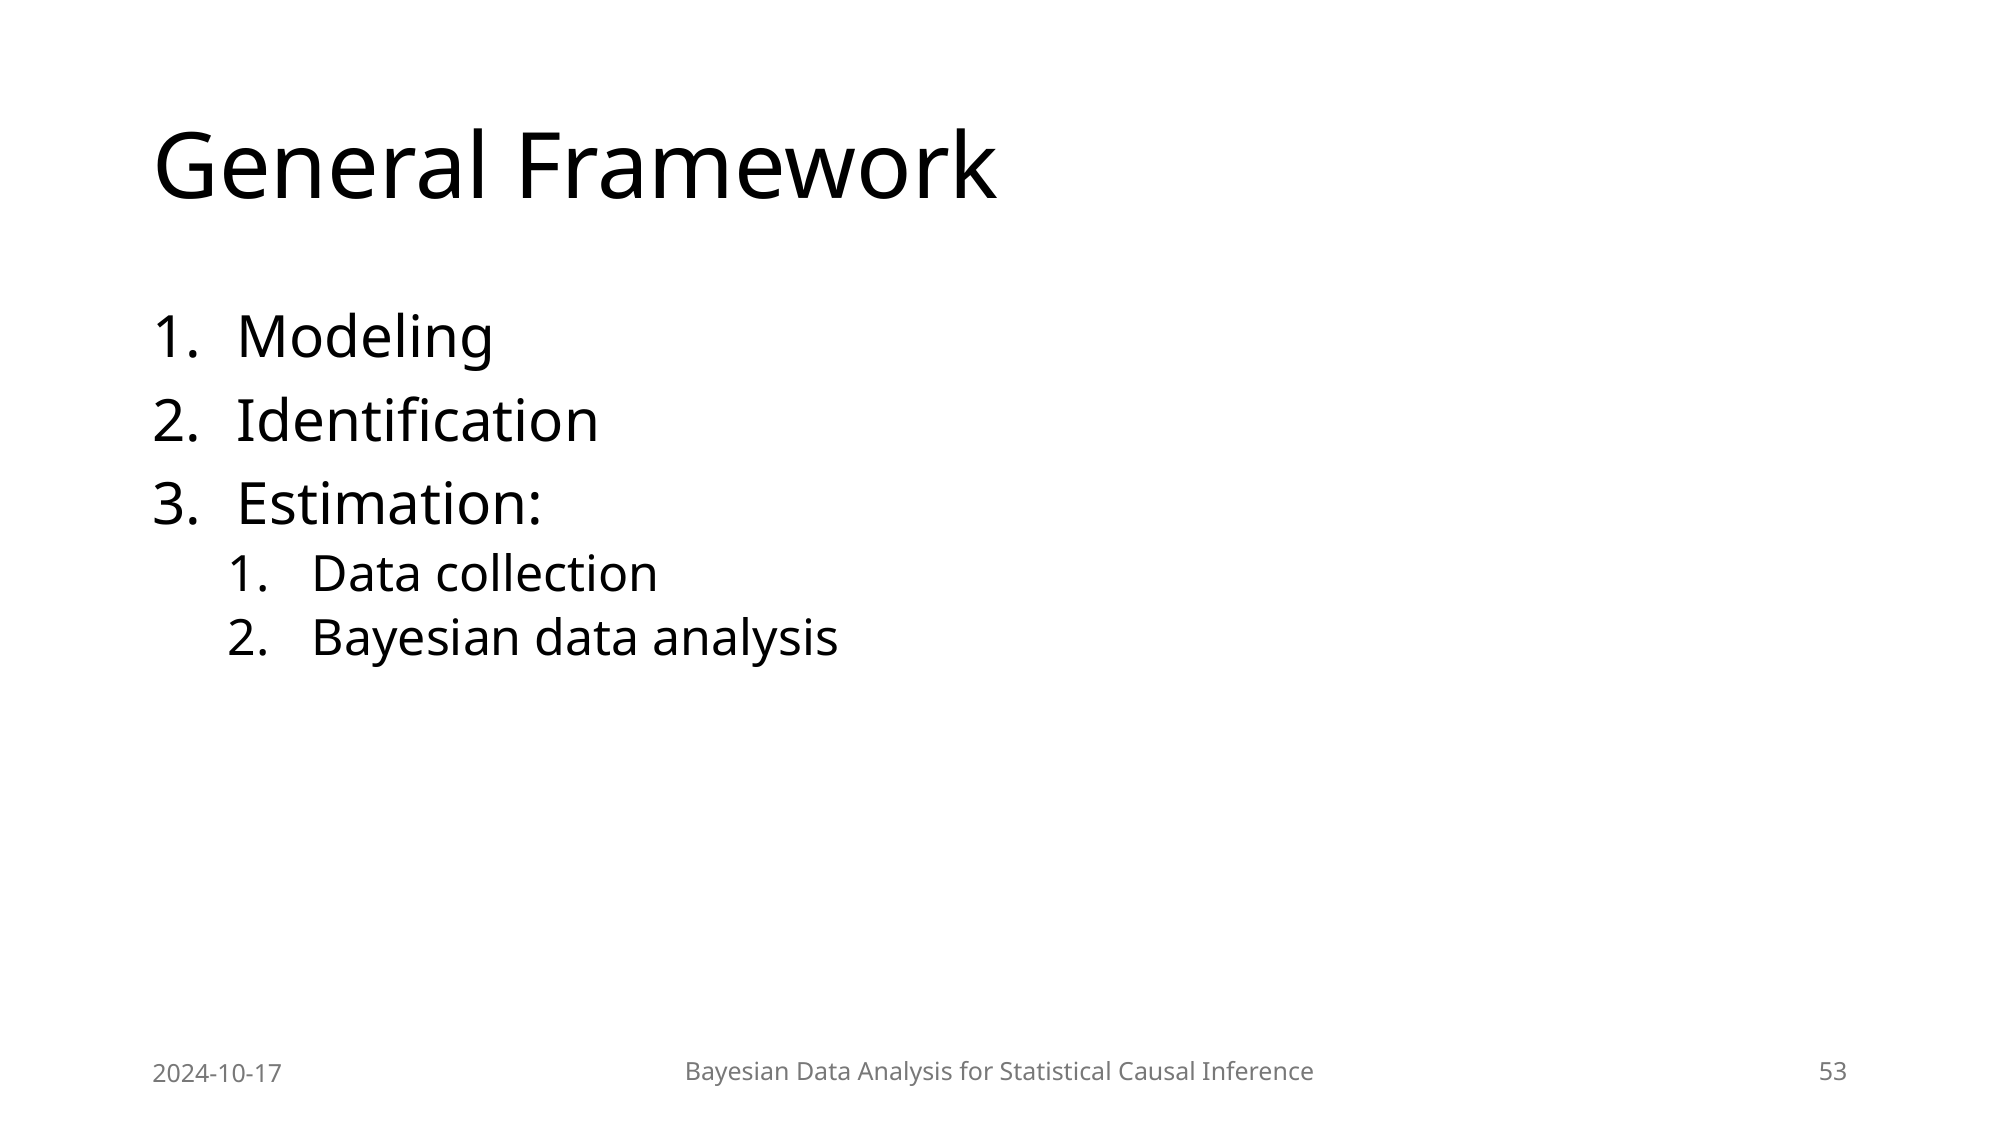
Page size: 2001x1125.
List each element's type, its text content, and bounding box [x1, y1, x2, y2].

slide_number 53 [1412, 1042, 1863, 1103]
title General Framework [137, 59, 1863, 278]
footer Bayesian Data Analysis for Statistical Causal Inference [662, 1042, 1338, 1103]
list Modeling Identification Estimation: Data collection Bayesian data analysis [137, 299, 1863, 1014]
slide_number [137, 1042, 588, 1103]
